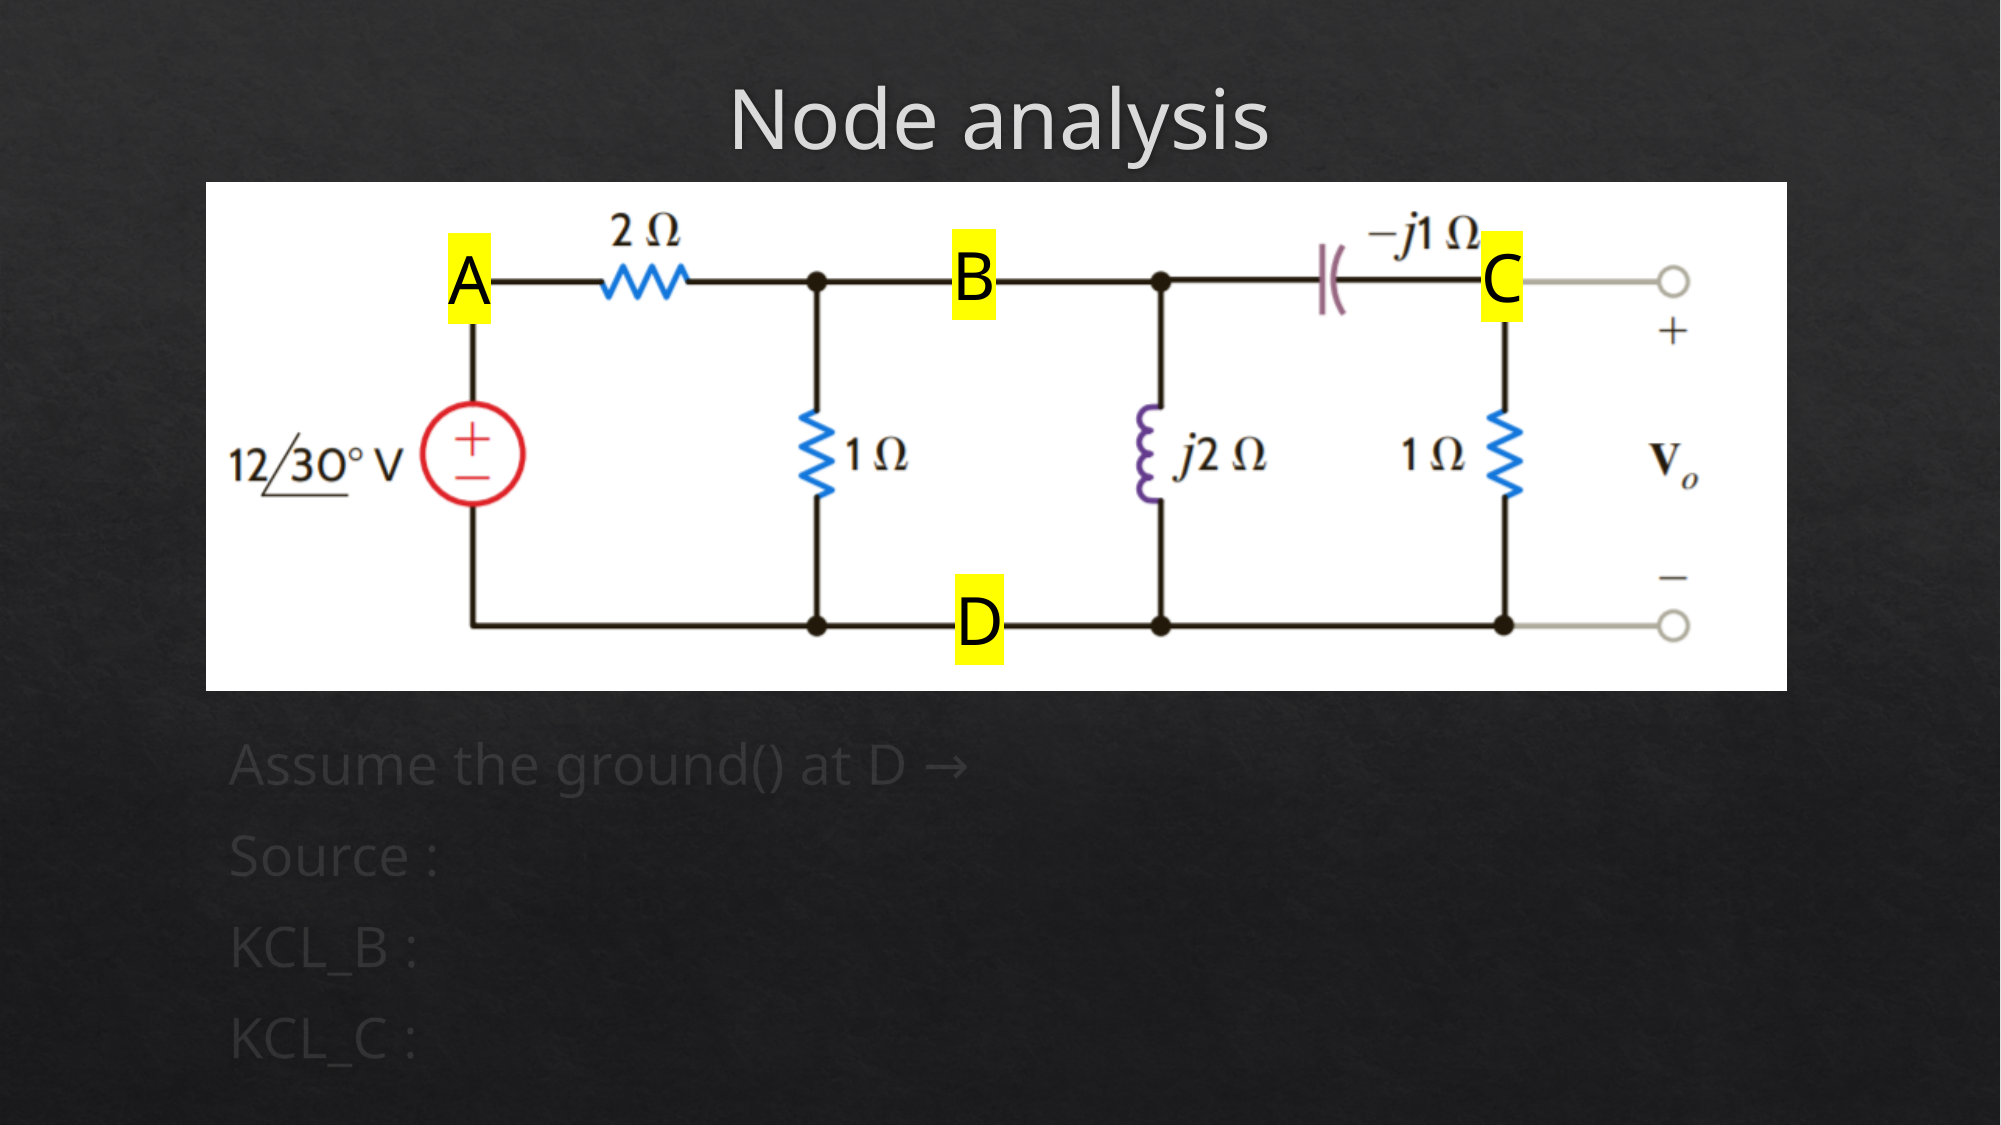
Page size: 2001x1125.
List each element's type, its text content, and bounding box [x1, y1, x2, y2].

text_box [206, 181, 1787, 691]
title Node analysis [213, 51, 1787, 174]
